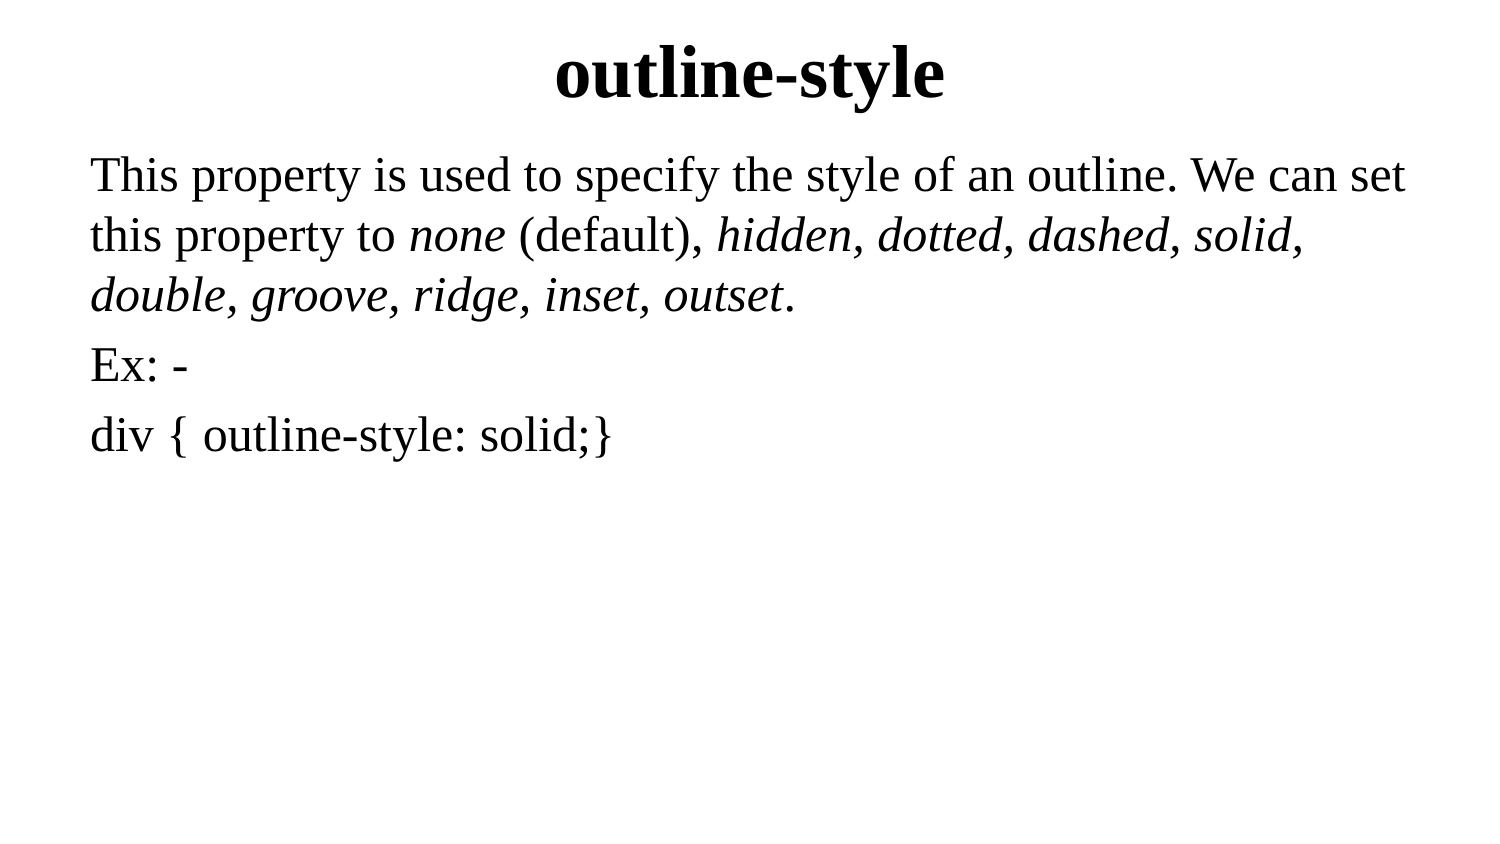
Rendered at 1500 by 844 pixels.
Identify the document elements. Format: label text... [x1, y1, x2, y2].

list This property is used to specify the style of an outline. We can set this property to none (default), hidden, dotted, dashed, solid, double, groove, ridge, inset, outset. Ex: - div { outline-style: solid;} [75, 134, 1425, 692]
title outline-style [75, 0, 1425, 134]
